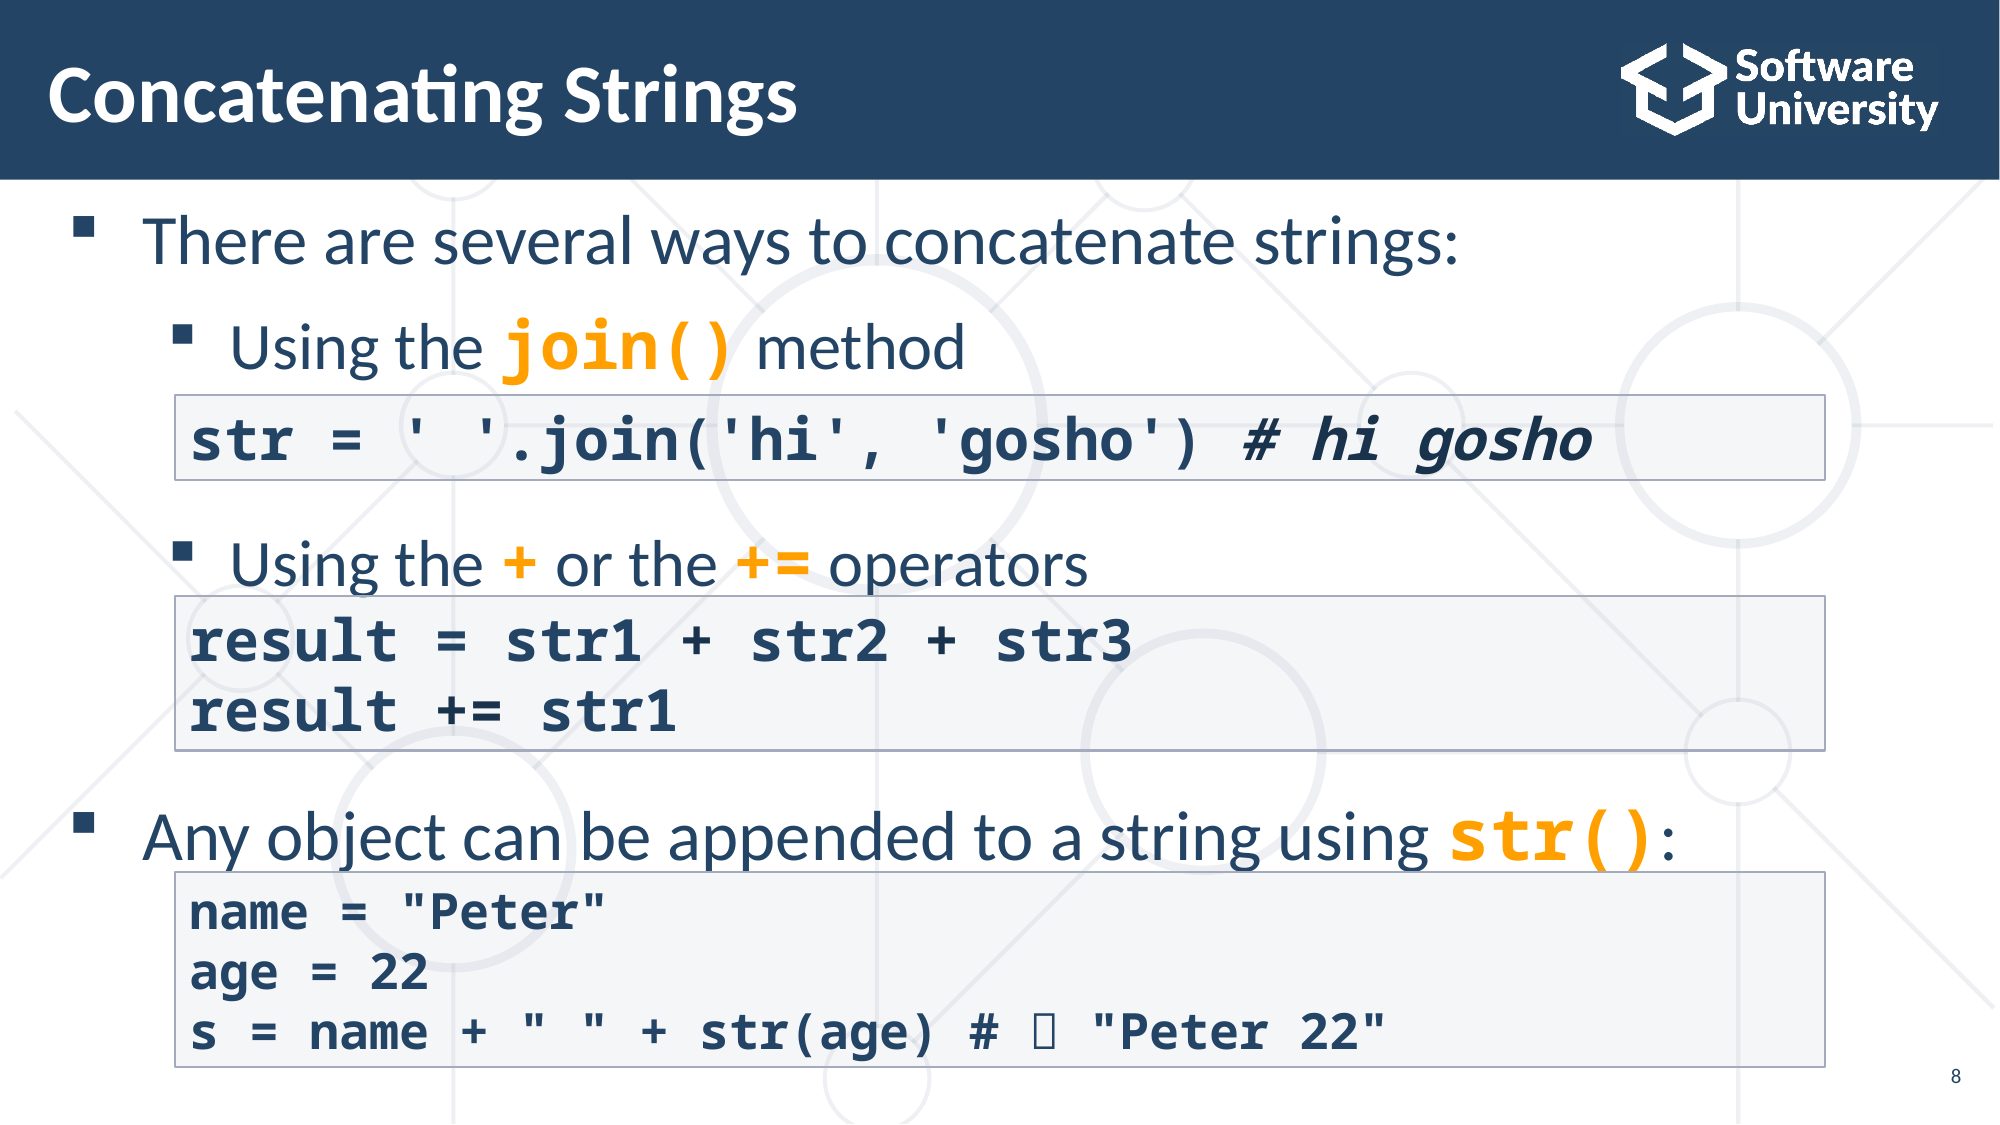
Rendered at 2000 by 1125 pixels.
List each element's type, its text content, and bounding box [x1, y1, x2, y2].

text_box str = ' '.join('hi', 'gosho') # hi gosho [174, 395, 1825, 480]
picture [1621, 43, 1939, 136]
text_box result = str1 + str2 + str3 result += str1 [174, 595, 1825, 751]
list There are several ways to concatenate strings: Using the join() method Using the + or the += operators Any object can be appended to a string using str(): [49, 187, 1898, 1059]
text_box name = "Peter" age = 22 s = name + " " + str(age) #  "Peter 22" [174, 871, 1825, 1067]
title Concatenating Strings [31, 16, 1591, 162]
slide_number 8 [1896, 1049, 1968, 1101]
